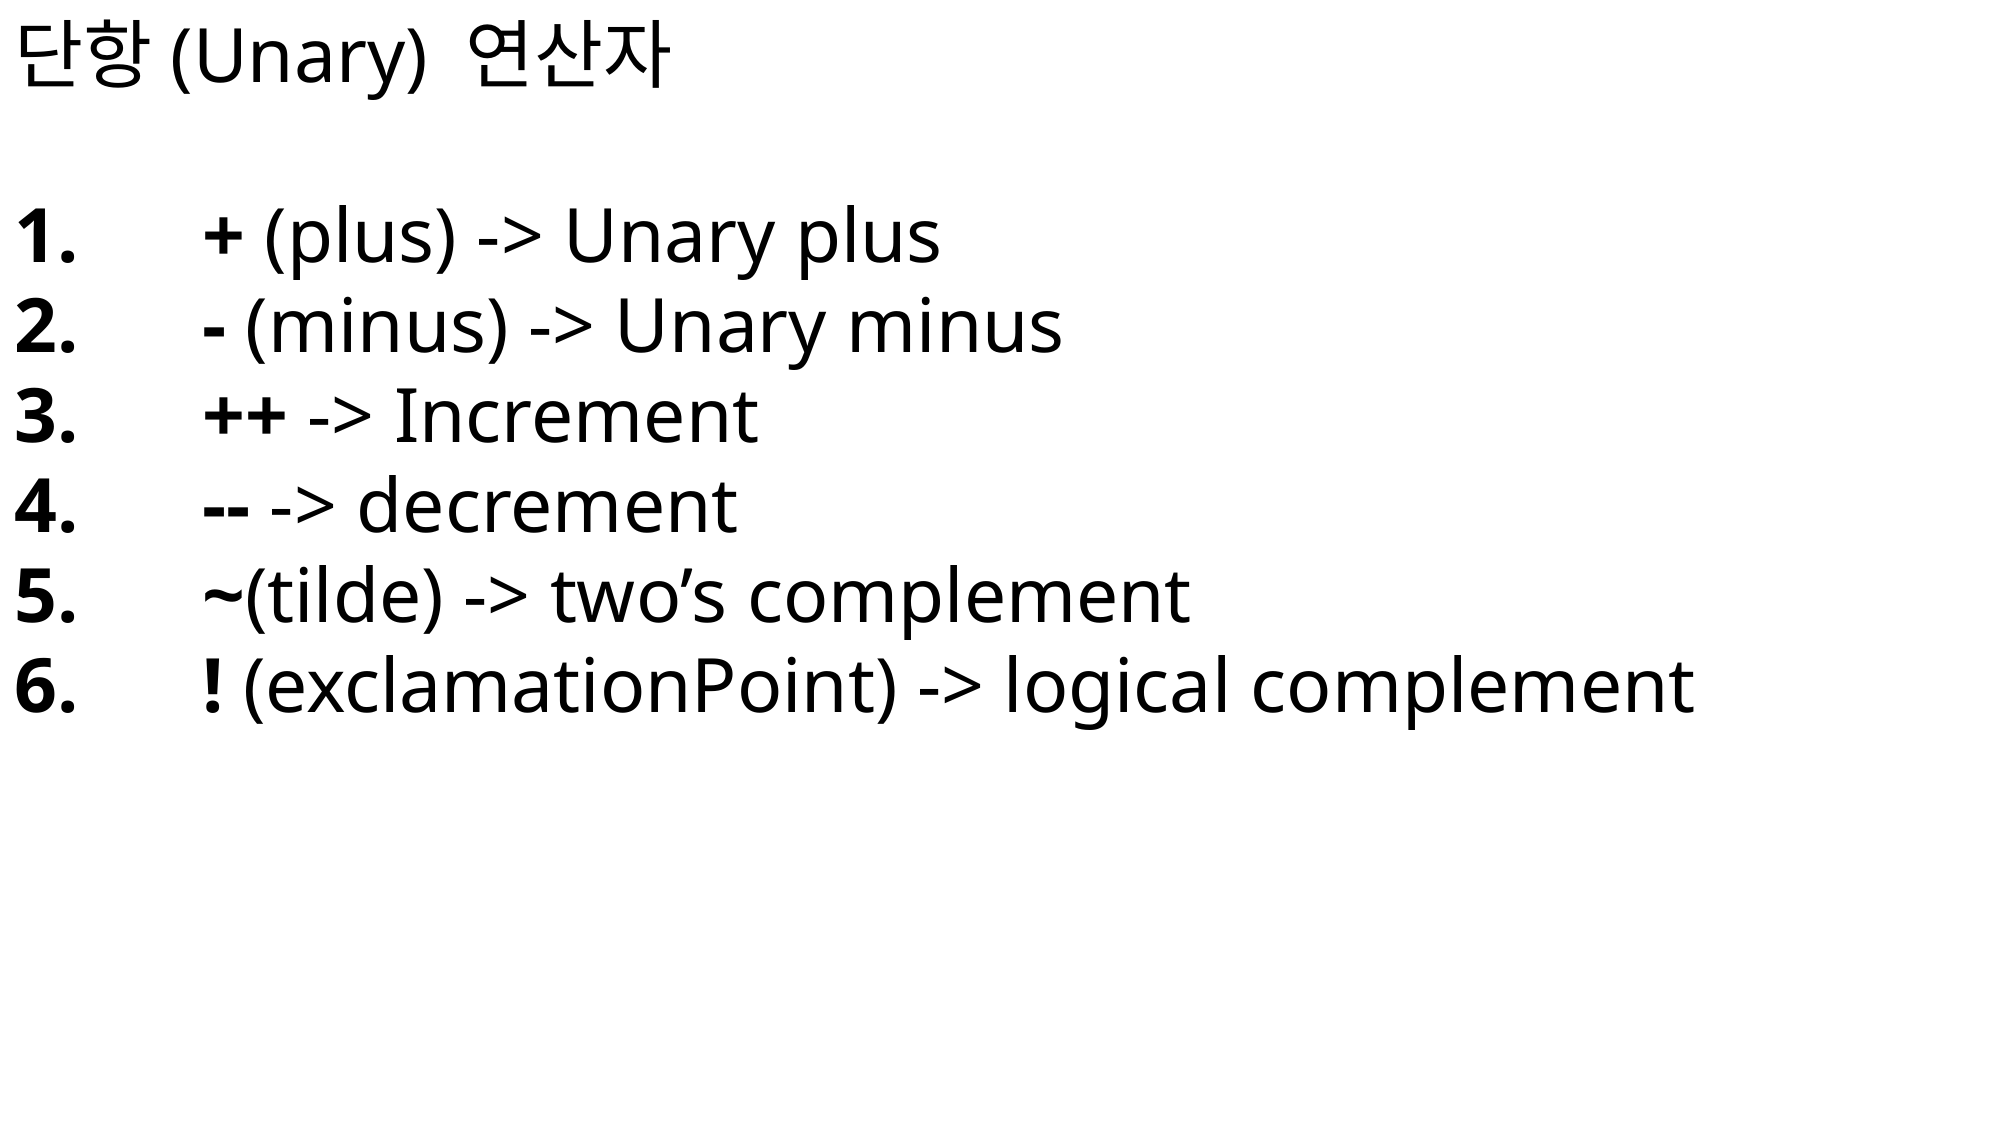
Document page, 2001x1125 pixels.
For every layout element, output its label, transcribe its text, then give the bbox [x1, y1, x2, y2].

text_box 단항(Unary) 연산자 + (plus) -> Unary plus - (minus) -> Unary minus ++ -> Increment -- -> decrement ~(tilde) -> two’s complement ! (exclamationPoint) -> logical complement [0, 0, 1957, 735]
